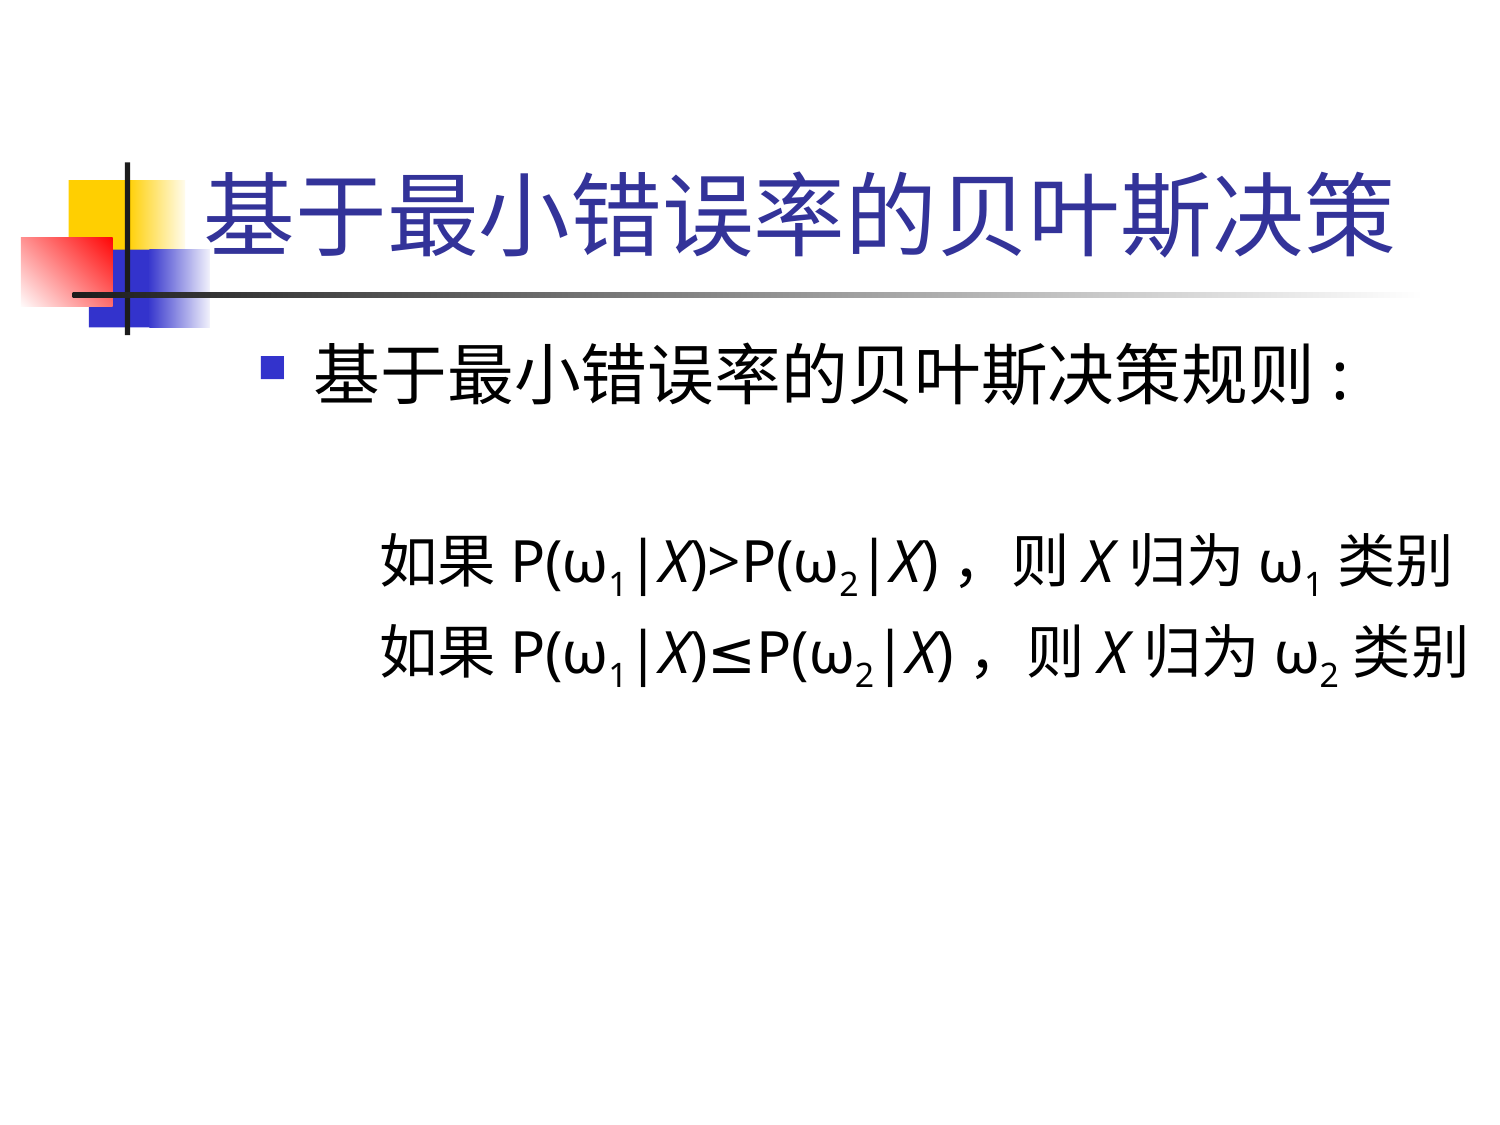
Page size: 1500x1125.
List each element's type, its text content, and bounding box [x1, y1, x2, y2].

list 基于最小错误率的贝叶斯决策规则: 如果P(ω1|X)>P(ω2|X)，则X归为ω1类别 如果P(ω1|X)≤P(ω2|X)，则X归为ω2类别 [242, 324, 1494, 1038]
title 基于最小错误率的贝叶斯决策 [188, 35, 1468, 275]
